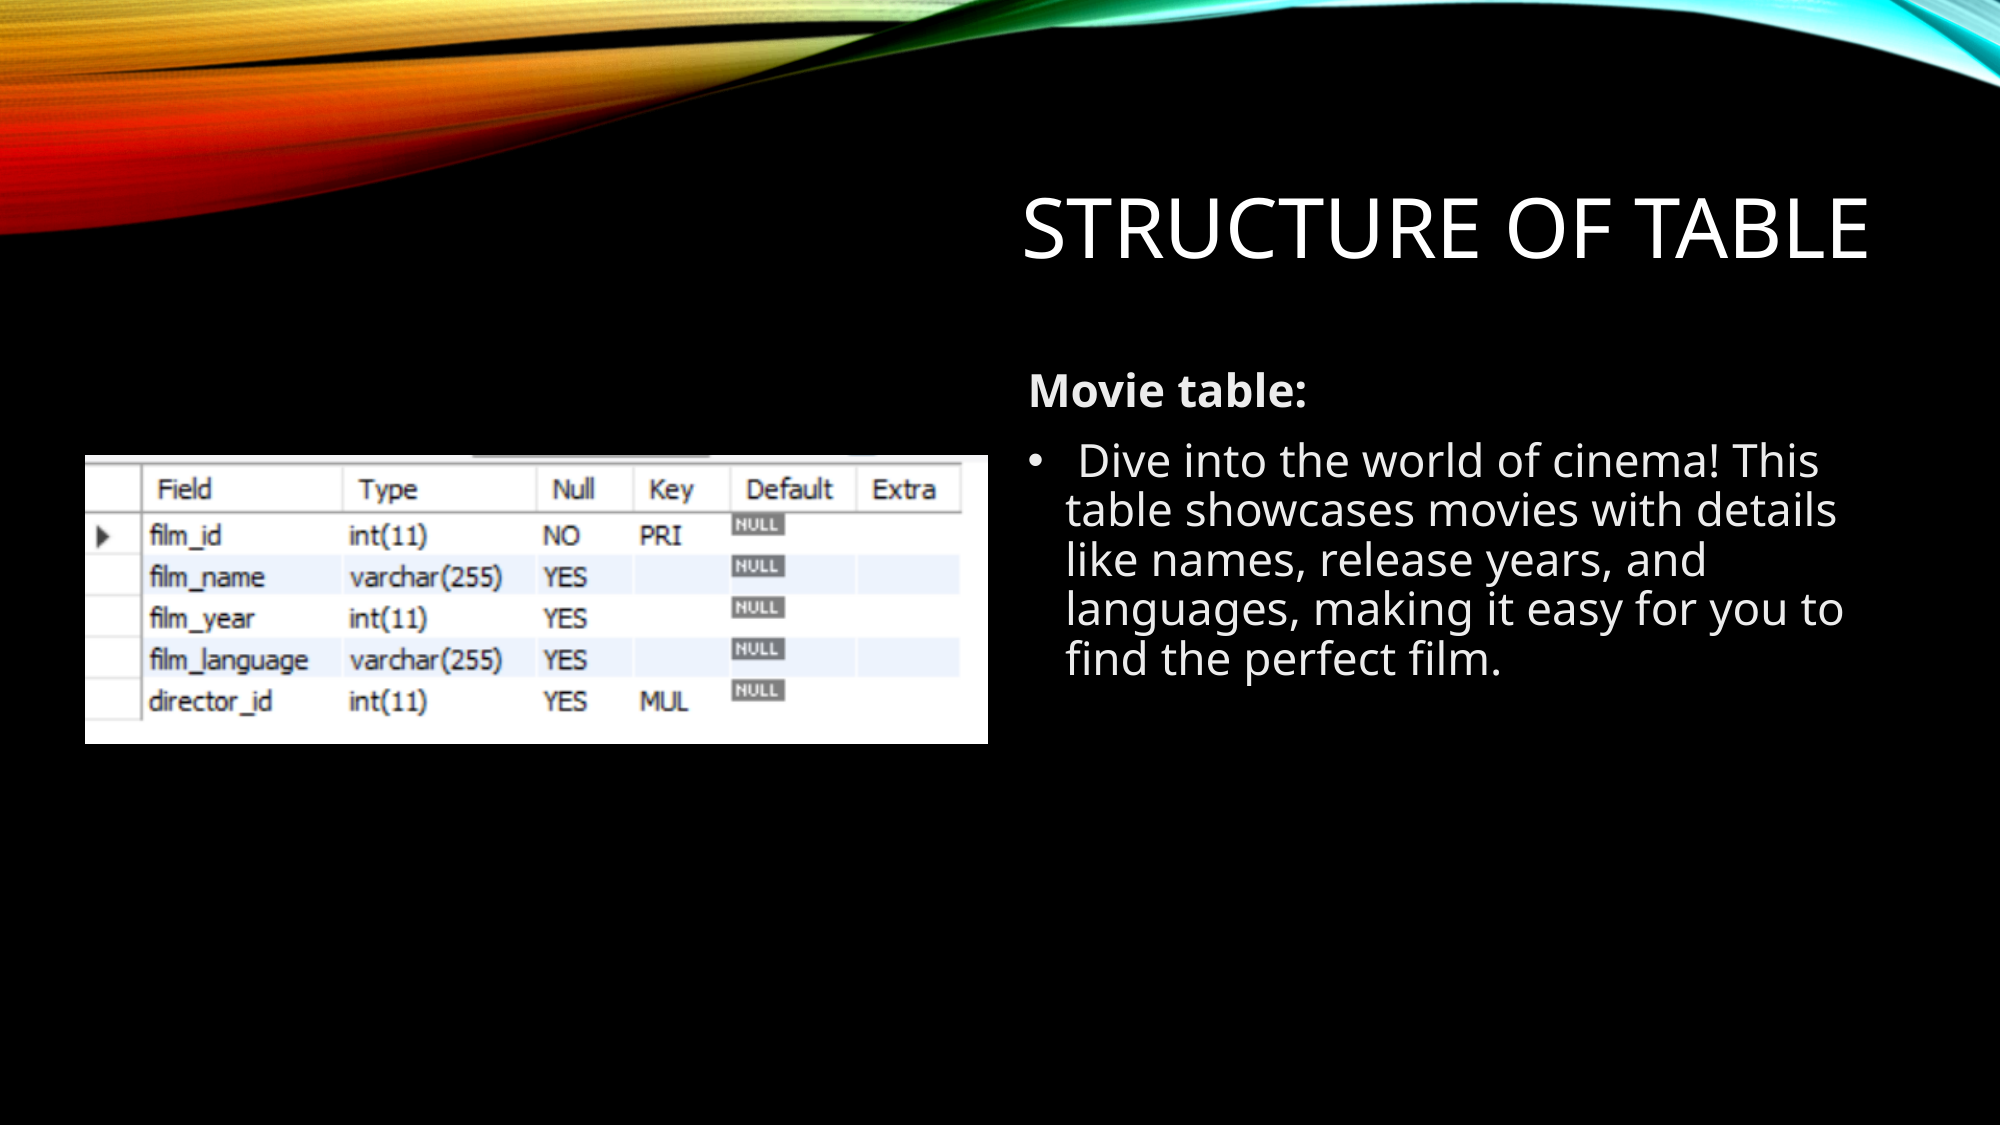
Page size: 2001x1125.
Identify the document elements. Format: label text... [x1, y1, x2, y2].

list Movie table: Dive into the world of cinema! This table showcases movies with details like names, release years, and languages, making it easy for you to find the perfect film. [1012, 360, 1888, 1021]
picture [0, 0, 2000, 237]
title Structure of table [474, 125, 1888, 338]
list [85, 455, 988, 744]
